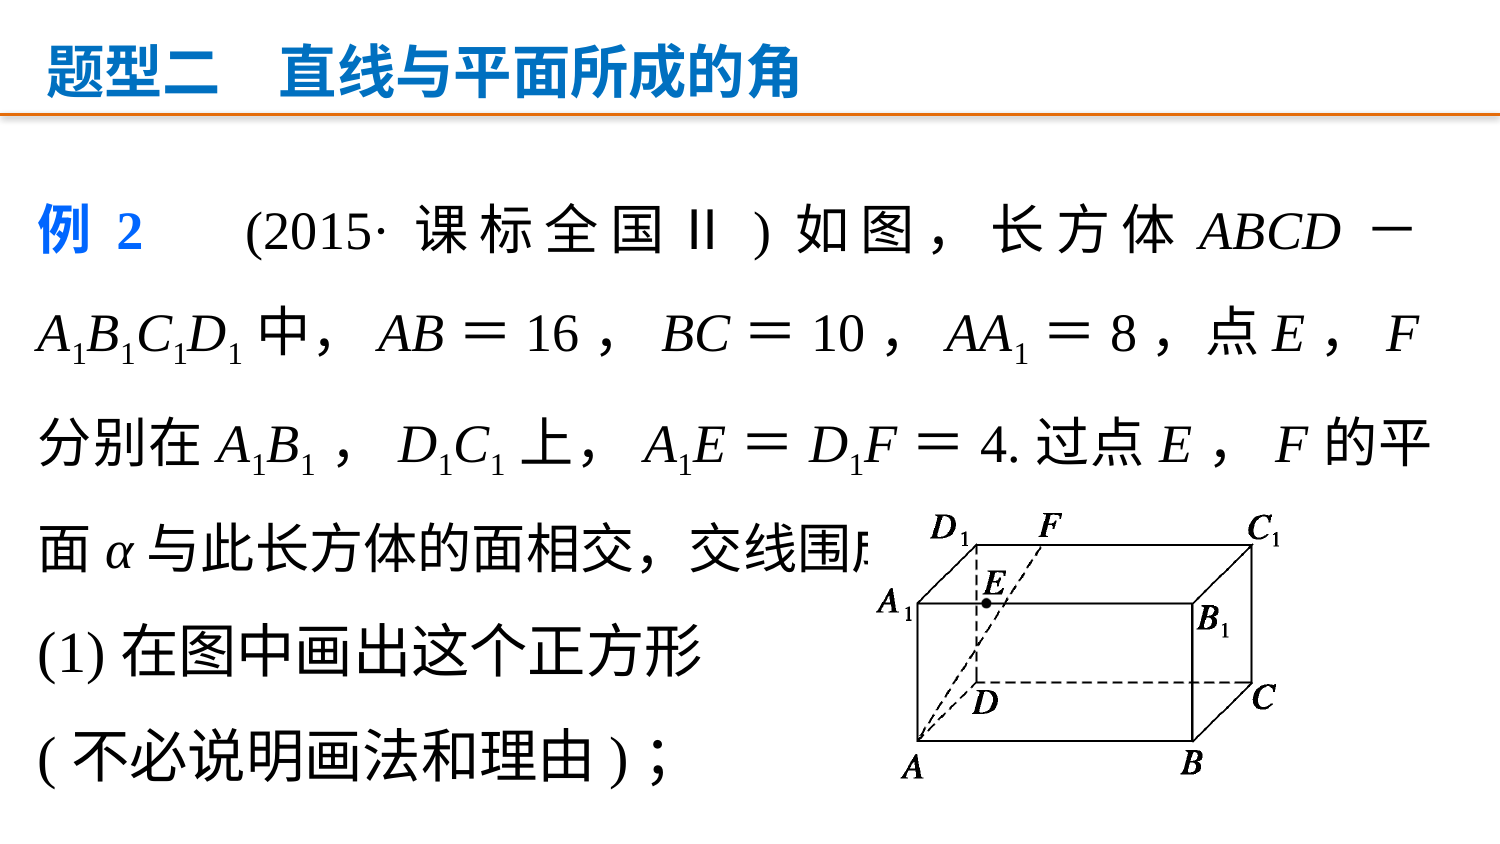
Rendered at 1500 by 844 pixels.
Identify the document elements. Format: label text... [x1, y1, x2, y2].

text_box 例2 (2015·课标全国Ⅱ)如图，长方体ABCD－A1B1C1D1中，AB＝16，BC＝10，AA1＝8，点E，F分别在A1B1，D1C1上，A1E＝D1F＝4.过点E，F的平面α与此长方体的面相交，交线围成一个正方形. (1)在图中画出这个正方形 (不必说明画法和理由)； [23, 155, 1448, 797]
picture [867, 504, 1295, 789]
text_box 题型二 直线与平面所成的角 [31, 27, 819, 111]
